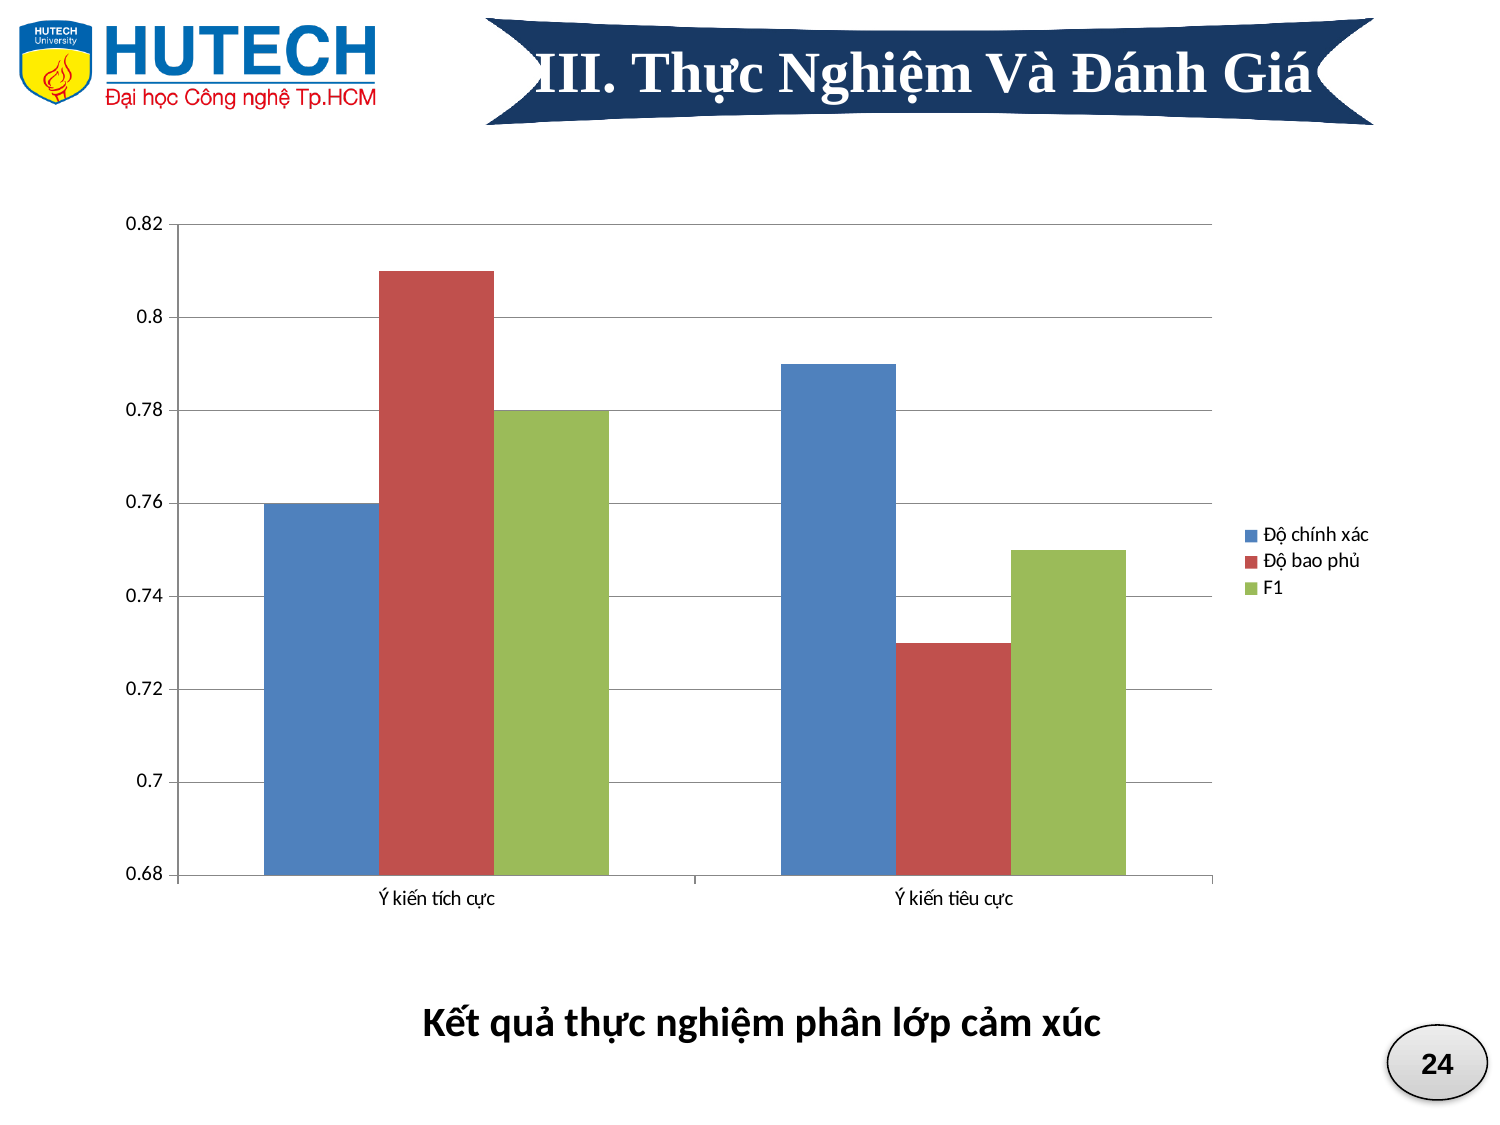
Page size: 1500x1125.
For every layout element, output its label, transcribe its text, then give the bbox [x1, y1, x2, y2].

picture [0, 0, 400, 130]
text_box Kết quả thực nghiệm phân lớp cảm xúc [287, 987, 1238, 1053]
chart [99, 199, 1388, 926]
text_box 24 [1386, 1024, 1489, 1101]
picture [485, 18, 1374, 126]
